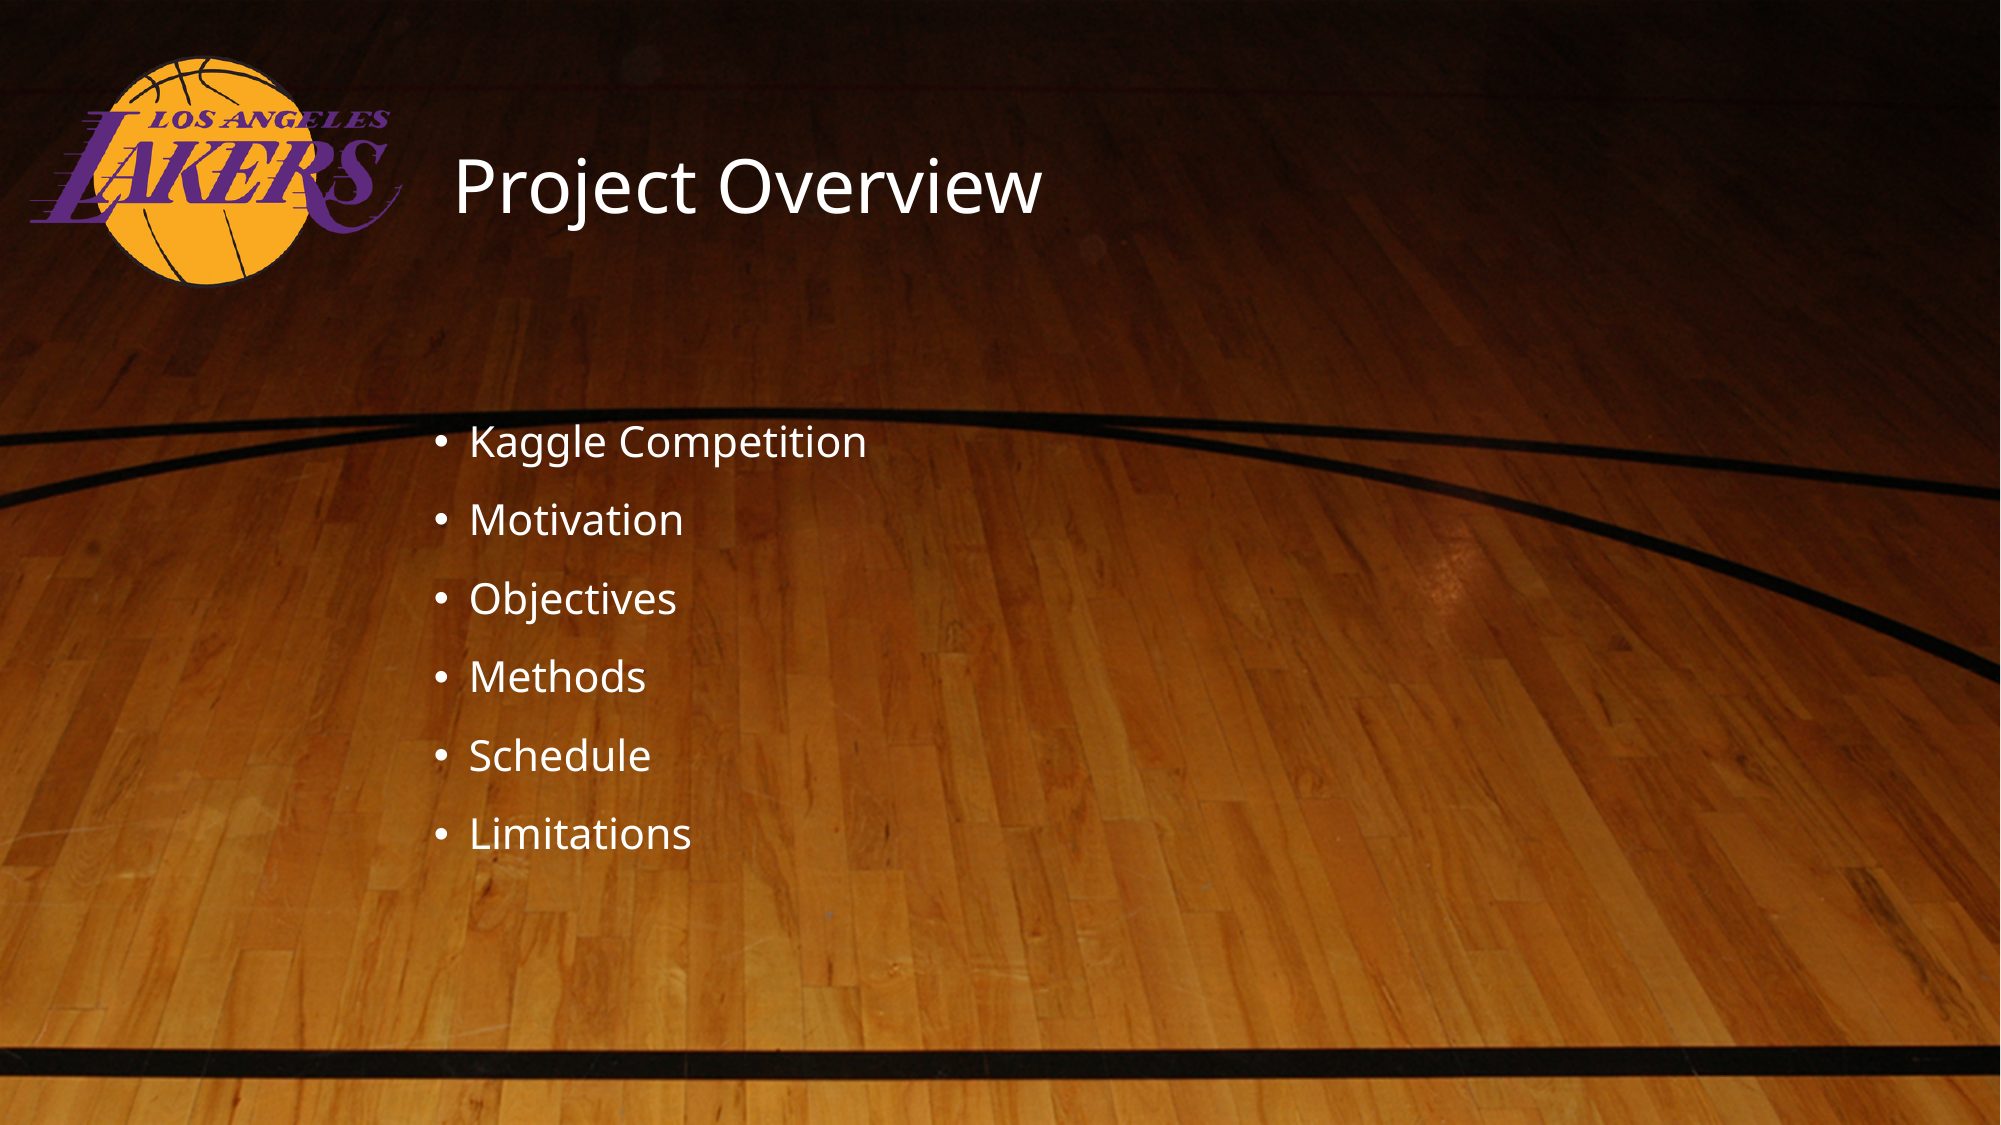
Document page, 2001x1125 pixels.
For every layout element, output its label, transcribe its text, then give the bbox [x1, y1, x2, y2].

list Kaggle Competition Motivation Objectives Methods Schedule Limitations [418, 412, 1041, 871]
picture [0, 0, 2001, 1125]
title Project Overview [437, 137, 1825, 238]
